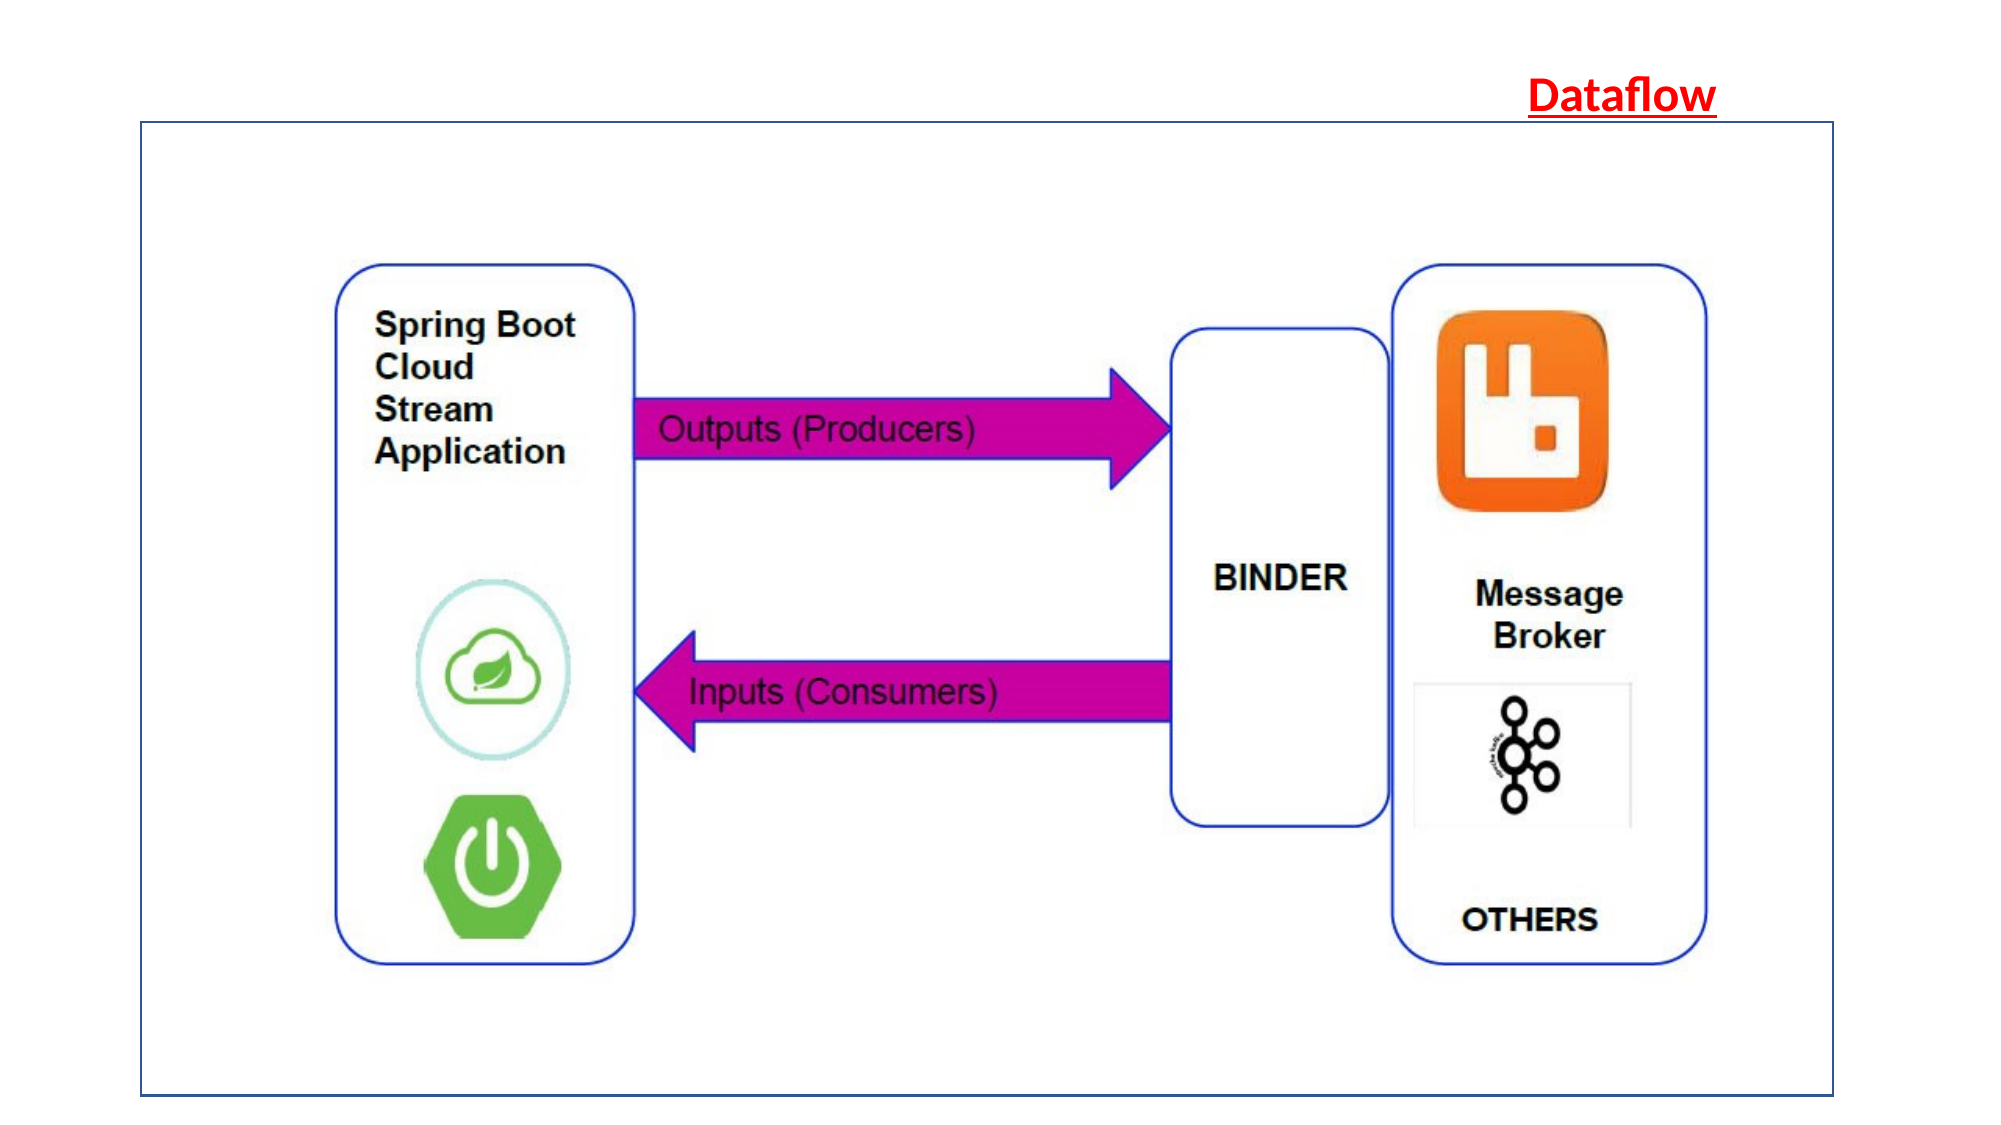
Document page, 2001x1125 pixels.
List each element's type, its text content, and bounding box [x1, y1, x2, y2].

text_box Dataflow [1513, 54, 1805, 129]
picture [263, 234, 1720, 987]
text_box [140, 121, 1834, 1097]
